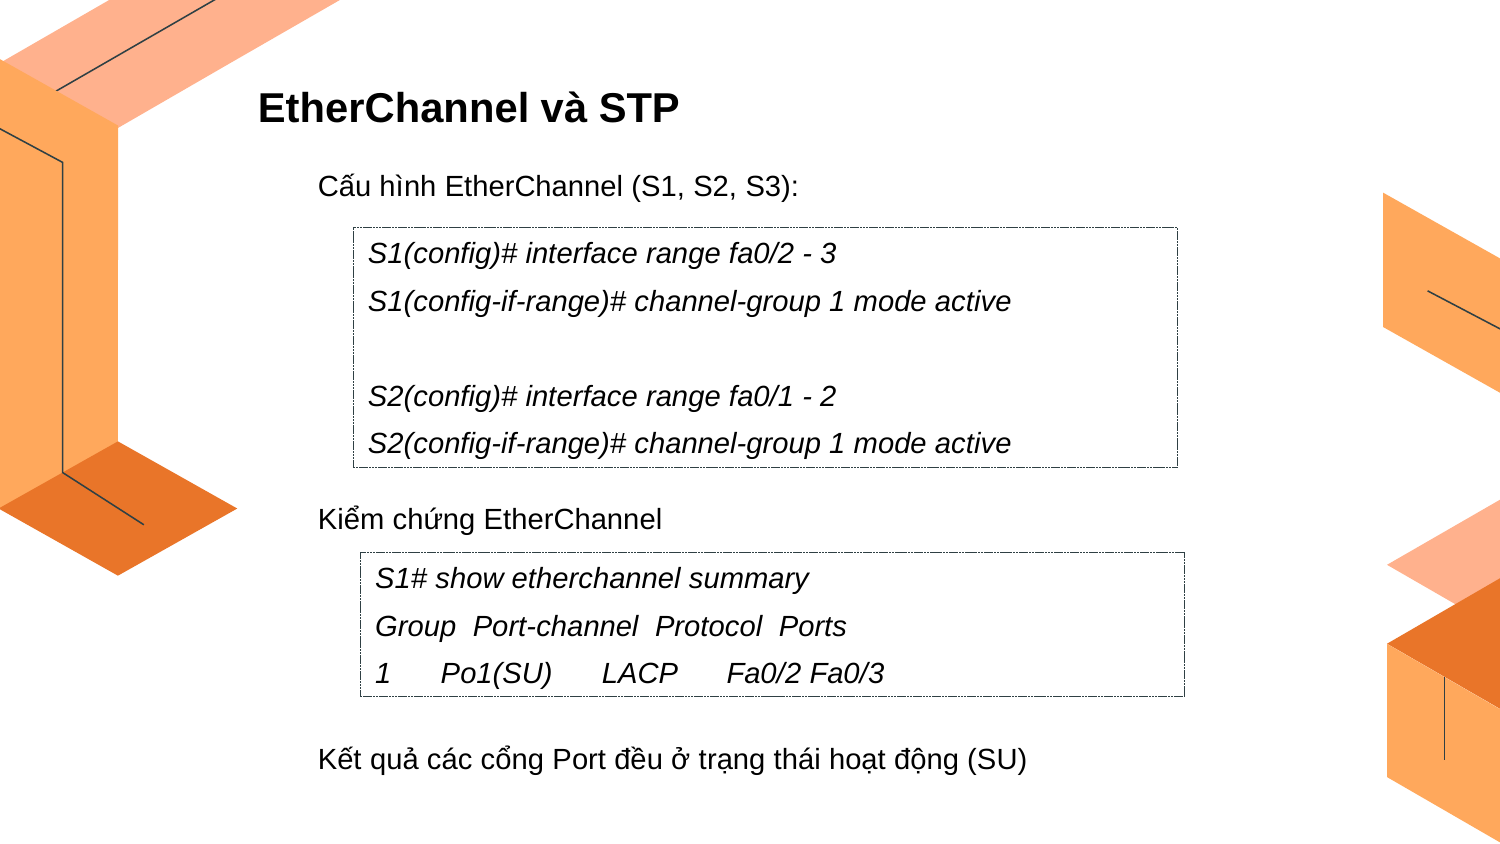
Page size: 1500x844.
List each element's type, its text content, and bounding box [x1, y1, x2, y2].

text_box EtherChannel và STP [243, 73, 729, 139]
text_box S1# show etherchannel summary Group Port-channel Protocol Ports 1 Po1(SU) LACP Fa0/2 Fa0/3 [360, 552, 1185, 697]
text_box Cấu hình EtherChannel (S1, S2, S3): [303, 159, 827, 210]
text_box Kết quả các cổng Port đều ở trạng thái hoạt động (SU) [303, 733, 1094, 783]
text_box Kiểm chứng EtherChannel [303, 492, 827, 543]
text_box S1(config)# interface range fa0/2 - 3 S1(config-if-range)# channel-group 1 mode active S2(config)# interface range fa0/1 - 2 S2(config-if-range)# channel-group 1 mode active [353, 227, 1178, 468]
